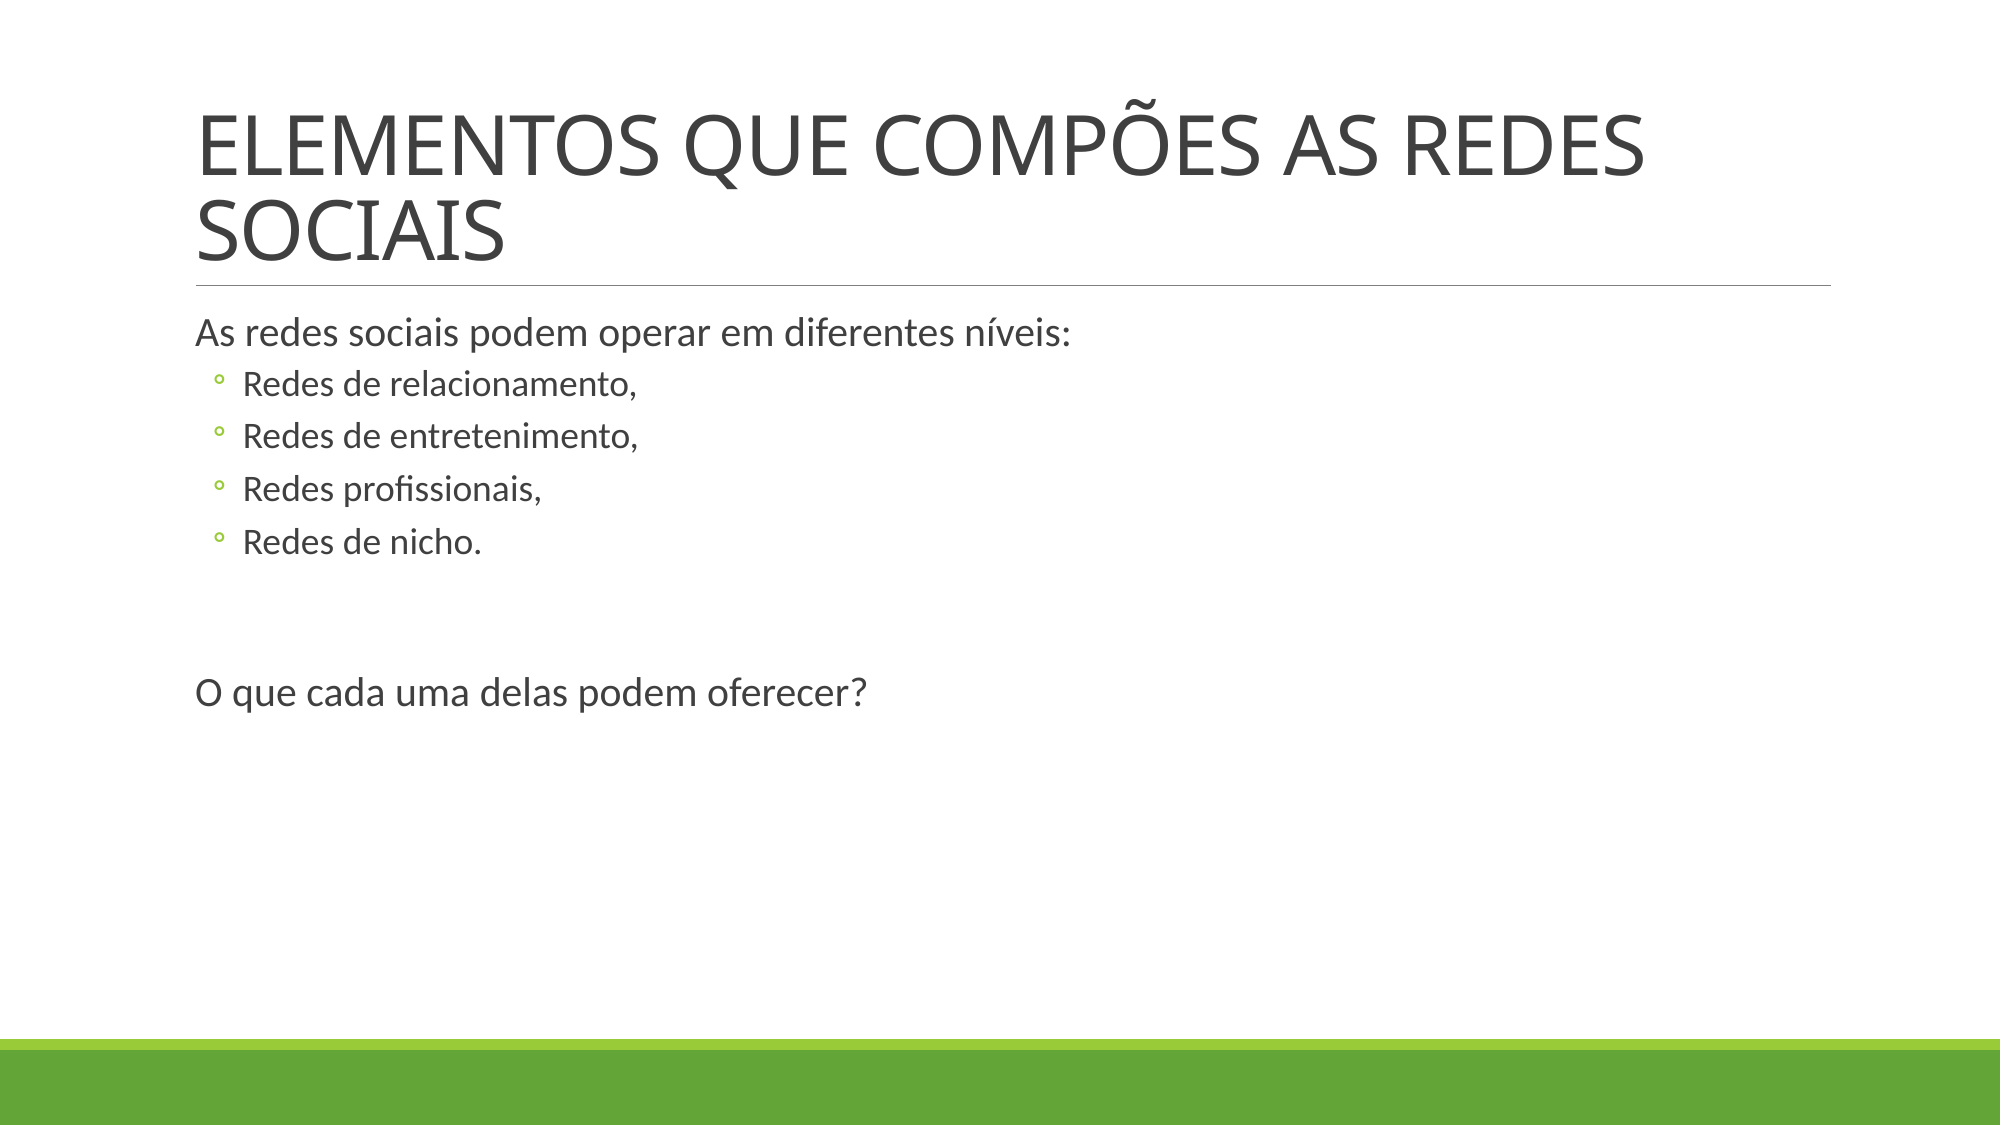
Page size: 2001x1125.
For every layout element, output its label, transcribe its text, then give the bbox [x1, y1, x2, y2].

title ELEMENTOS QUE COMPÕES AS REDES SOCIAIS [180, 47, 1830, 285]
list As redes sociais podem operar em diferentes níveis: Redes de relacionamento, Redes de entretenimento, Redes profissionais, Redes de nicho. O que cada uma delas podem oferecer? [180, 302, 1830, 963]
